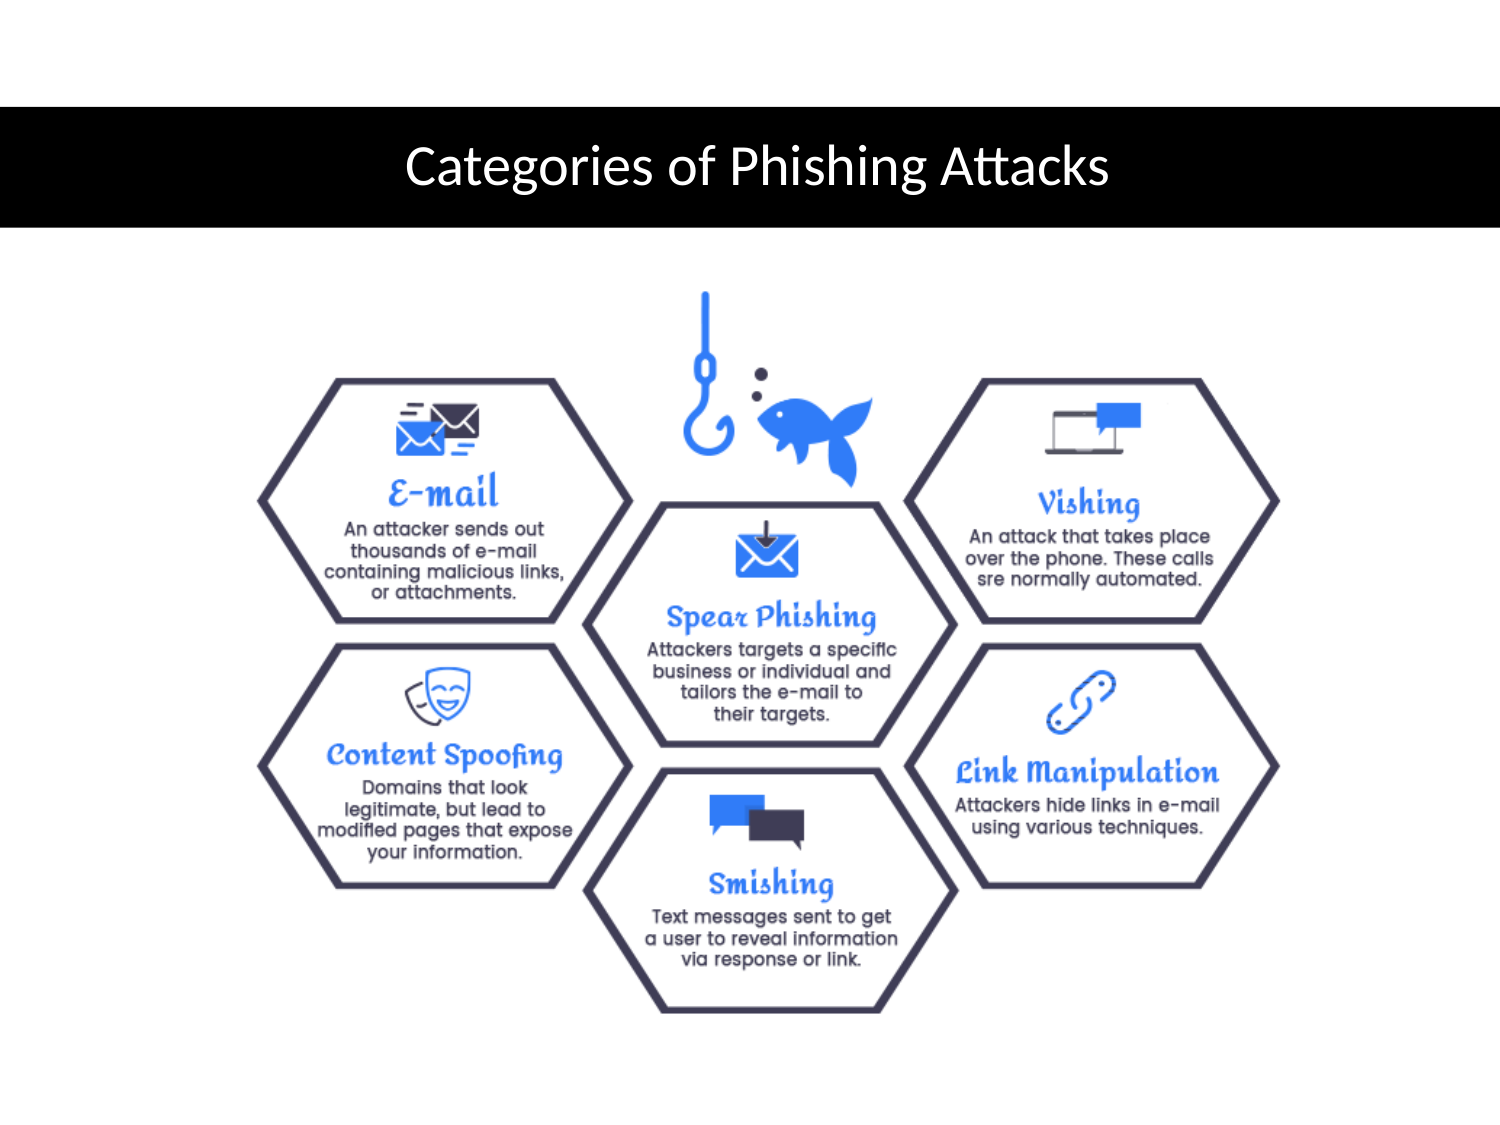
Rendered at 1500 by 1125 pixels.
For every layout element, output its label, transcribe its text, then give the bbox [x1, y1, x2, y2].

picture [201, 280, 1301, 1018]
title Categories of Phishing Attacks [68, 105, 1448, 228]
text_box [0, 105, 1500, 230]
